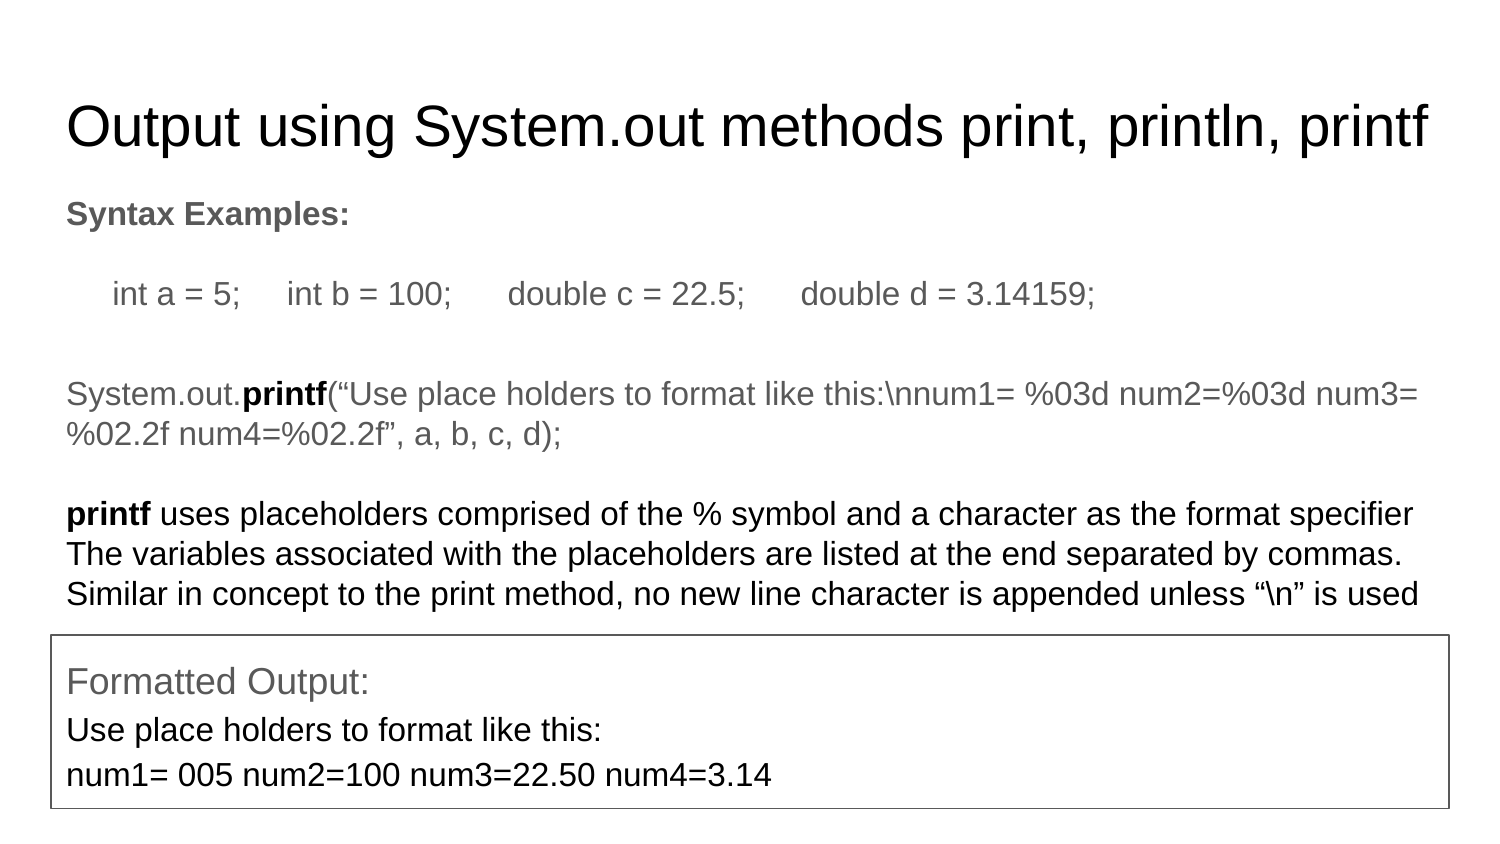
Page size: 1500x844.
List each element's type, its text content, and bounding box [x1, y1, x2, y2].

text_box Syntax Examples: int a = 5; int b = 100; double c = 22.5; double d = 3.14159; System.out.printf(“Use place holders to format like this:\nnum1= %03d num2=%03d num3=%02.2f num4=%02.2f”, a, b, c, d); printf uses placeholders comprised of the % symbol and a character as the format specifier The variables associated with the placeholders are listed at the end separated by commas. Similar in concept to the print method, no new line character is appended unless “\n” is used [51, 176, 1449, 634]
text_box Formatted Output: Use place holders to format like this: num1= 005 num2=100 num3=22.50 num4=3.14 [51, 634, 1449, 809]
title Output using System.out methods print, println, printf [51, 72, 1449, 167]
